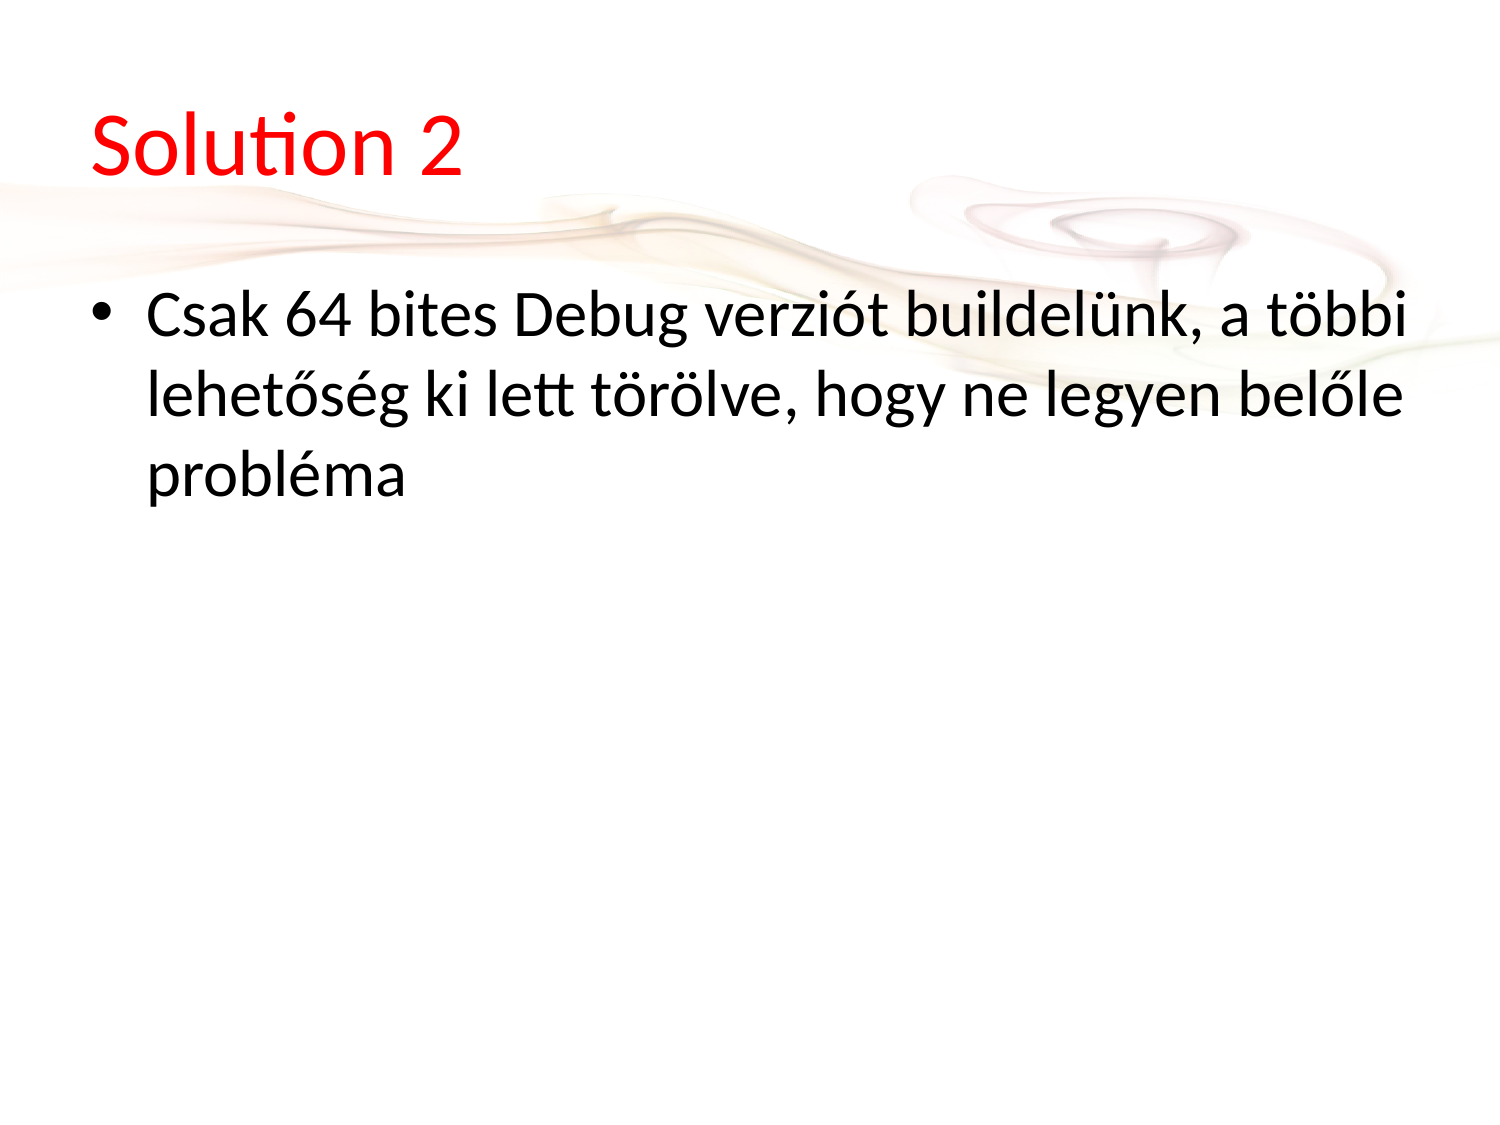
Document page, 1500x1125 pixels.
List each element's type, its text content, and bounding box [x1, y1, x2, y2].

title Solution 2 [75, 45, 1425, 233]
list Csak 64 bites Debug verziót buildelünk, a többi lehetőség ki lett törölve, hogy ne legyen belőle probléma [75, 262, 1425, 1100]
